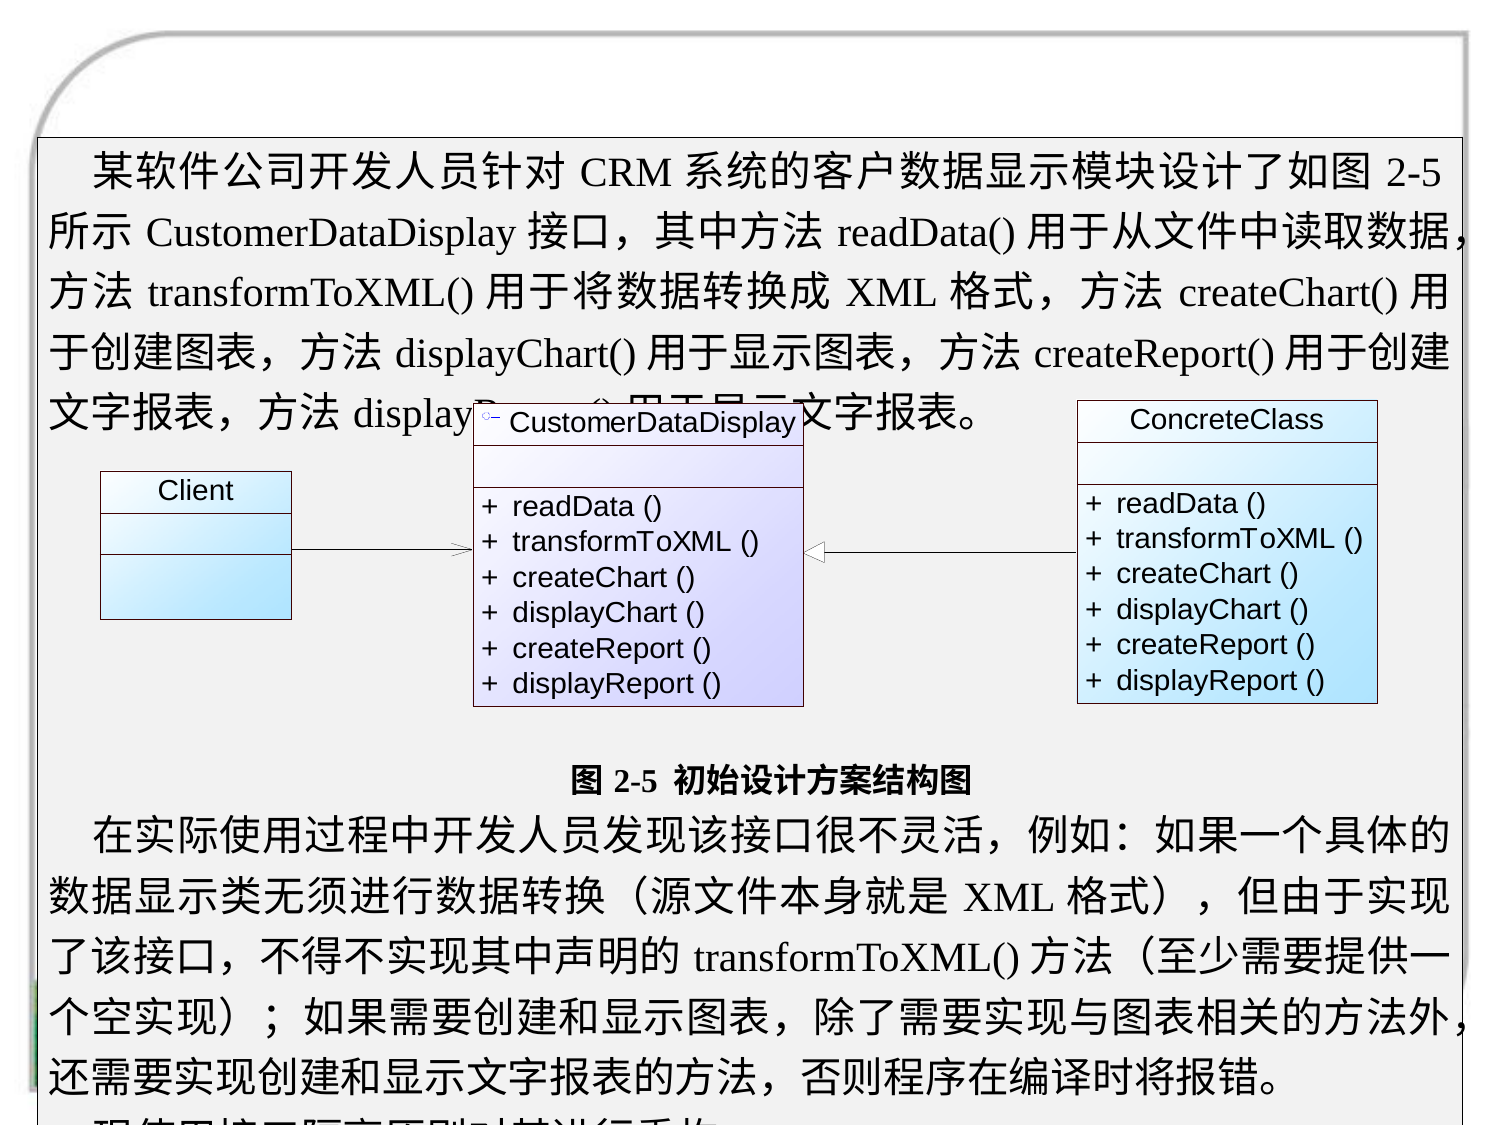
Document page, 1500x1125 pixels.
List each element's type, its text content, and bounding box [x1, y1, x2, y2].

table_header 某软件公司开发人员针对CRM系统的客户数据显示模块设计了如图2-5所示CustomerDataDisplay接口，其中方法readData()用于从文件中读取数据，方法transformToXML()用于将数据转换成XML格式，方法createChart()用于创建图表，方法displayChart()用于显示图表，方法createReport()用于创建文字报表，方法displayReport()用于显示文字报表。 图2-5 初始设计方案结构图 在实际使用过程中开发人员发现该接口很不灵活，例如：如果一个具体的数据显示类无须进行数据转换（源文件本身就是XML格式），但由于实现了该接口，不得不实现其中声明的transformToXML()方法（至少需要提供一个空实现）；如果需要创建和显示图表，除了需要实现与图表相关的方法外，还需要实现创建和显示文字报表的方法，否则程序在编译时将报错。 现使用接口隔离原则对其进行重构。 [38, 138, 1462, 1125]
picture [0, 0, 1500, 1125]
picture [99, 399, 1392, 713]
